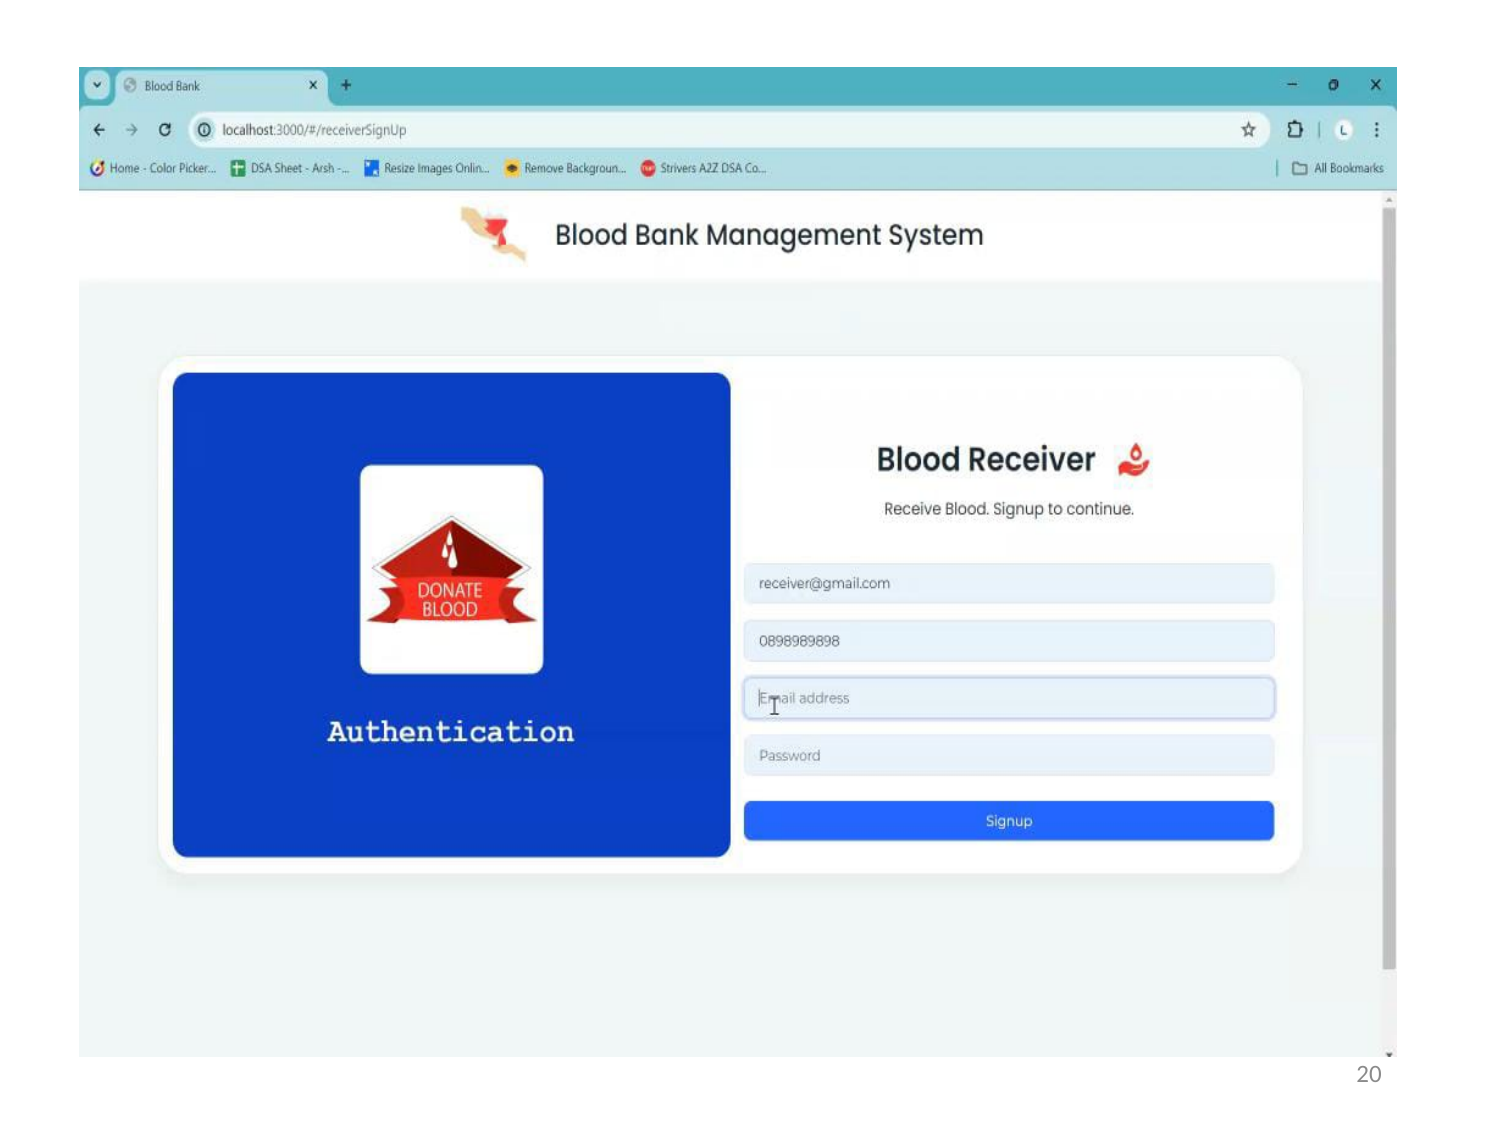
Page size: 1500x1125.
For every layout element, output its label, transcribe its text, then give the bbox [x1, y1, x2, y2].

slide_number 20 [1059, 1057, 1397, 1103]
picture [79, 67, 1397, 1057]
